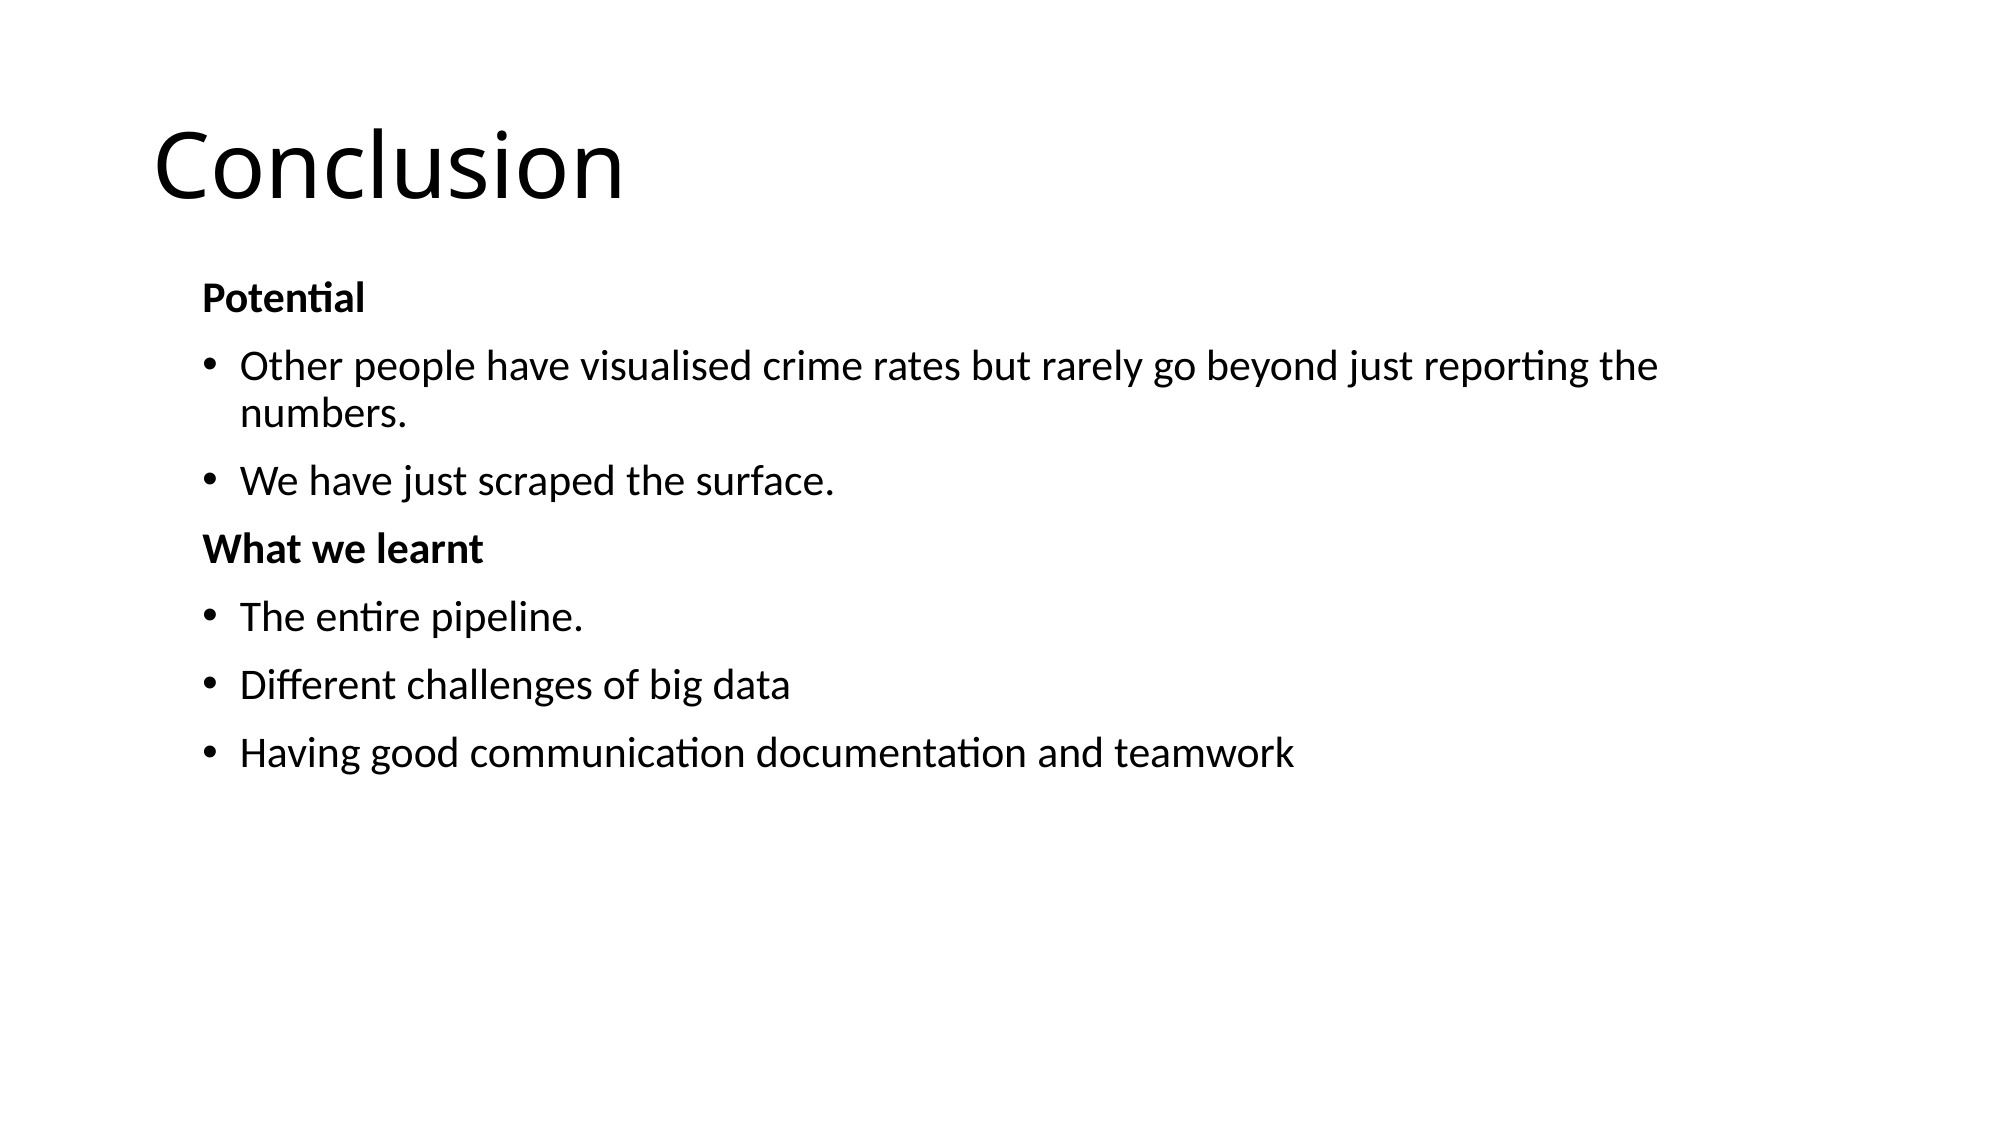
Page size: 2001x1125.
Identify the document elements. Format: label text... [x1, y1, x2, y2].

list Potential Other people have visualised crime rates but rarely go beyond just reporting the numbers. We have just scraped the surface. What we learnt The entire pipeline. Different challenges of big data Having good communication documentation and teamwork [187, 266, 1806, 886]
title Conclusion [137, 59, 1863, 278]
